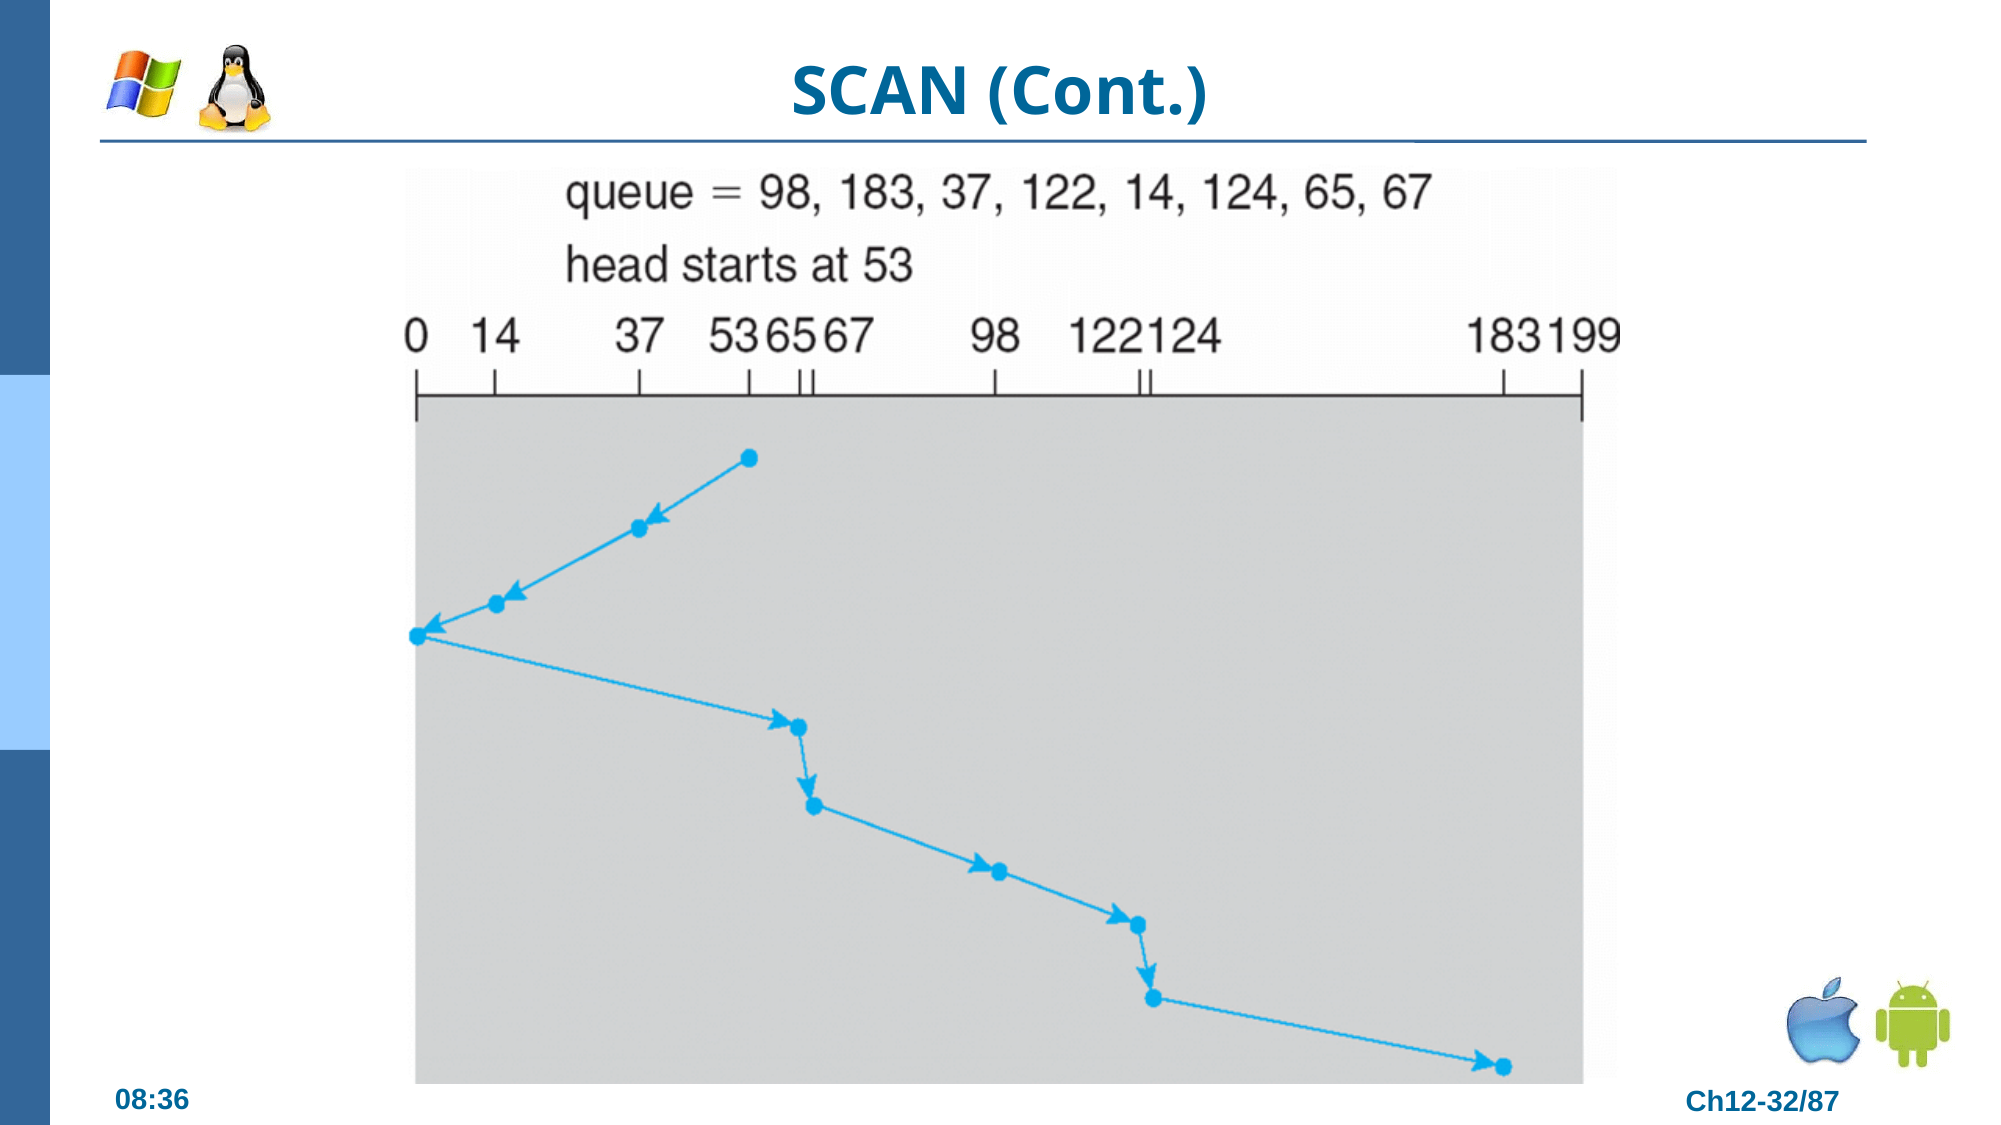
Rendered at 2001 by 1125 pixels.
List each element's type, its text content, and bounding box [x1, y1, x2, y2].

picture [99, 36, 285, 137]
title SCAN (Cont.) [324, 41, 1675, 136]
picture [400, 163, 1620, 1084]
picture [1774, 973, 1959, 1074]
